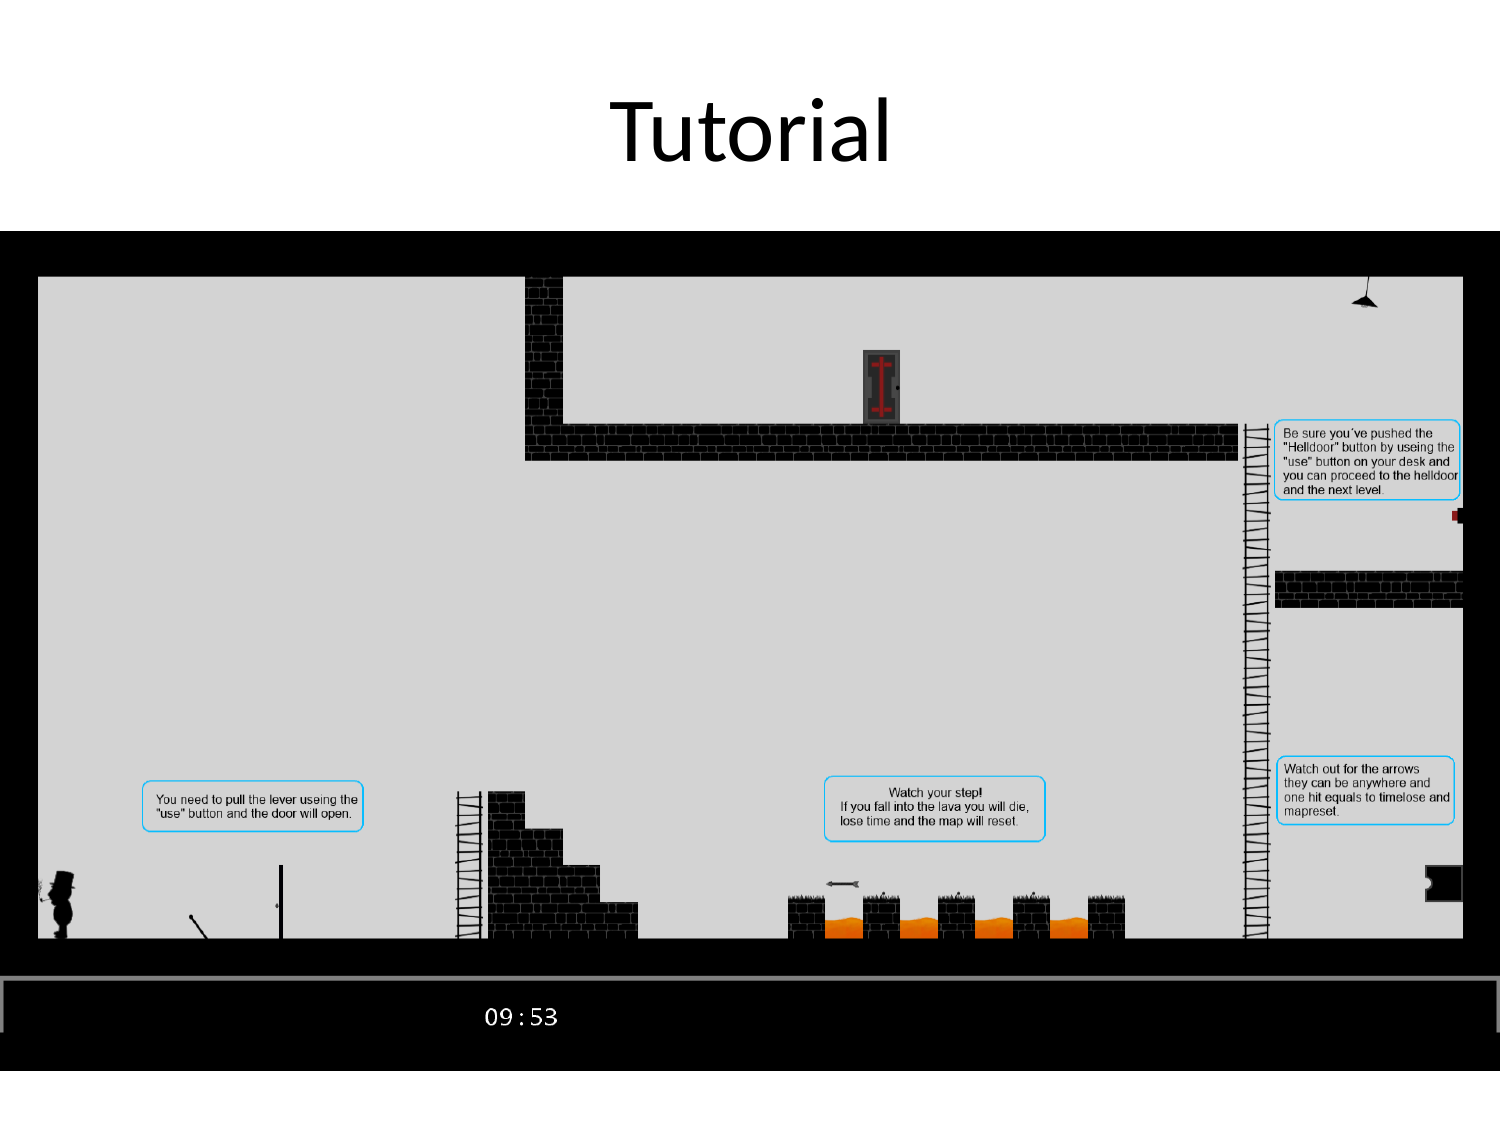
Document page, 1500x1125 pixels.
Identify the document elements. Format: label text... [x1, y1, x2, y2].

title Tutorial [76, 30, 1427, 219]
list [0, 231, 1500, 1071]
